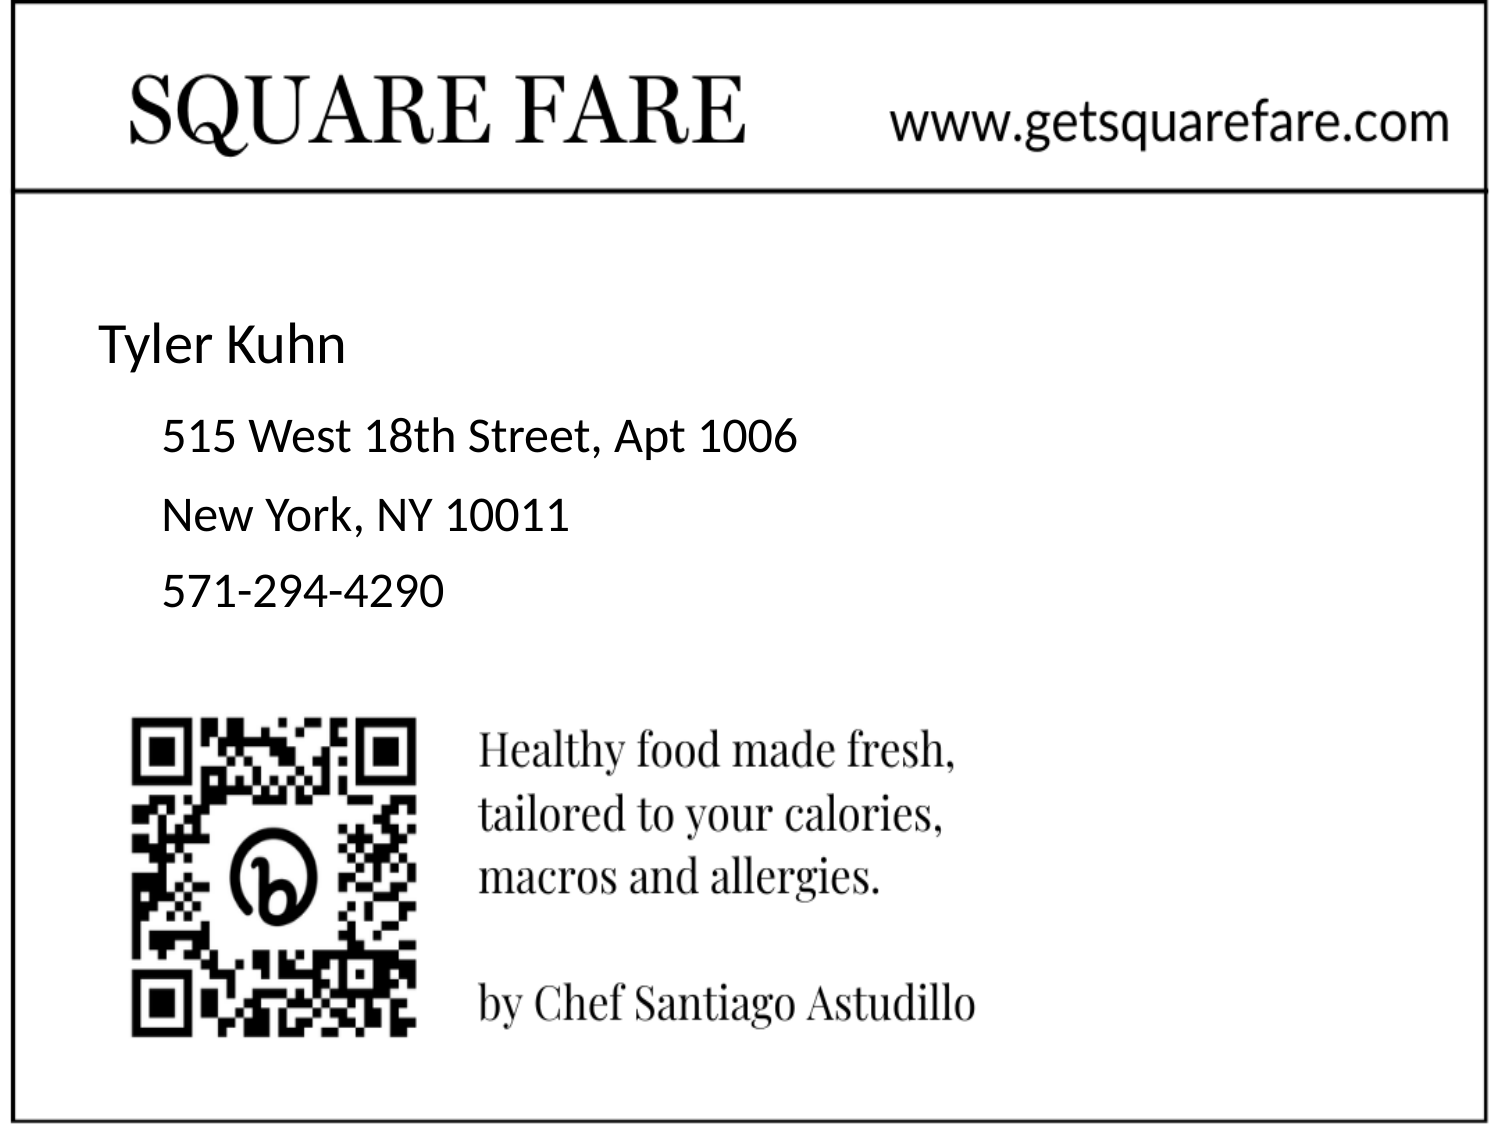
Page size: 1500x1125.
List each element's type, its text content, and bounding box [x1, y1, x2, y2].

text_box New York, NY 10011 [146, 473, 1442, 549]
text_box 515 West 18th Street, Apt 1006 [146, 395, 1500, 471]
text_box 571-294-4290 [146, 549, 958, 625]
title Tyler Kuhn [83, 284, 1152, 396]
picture [0, 0, 1500, 1125]
